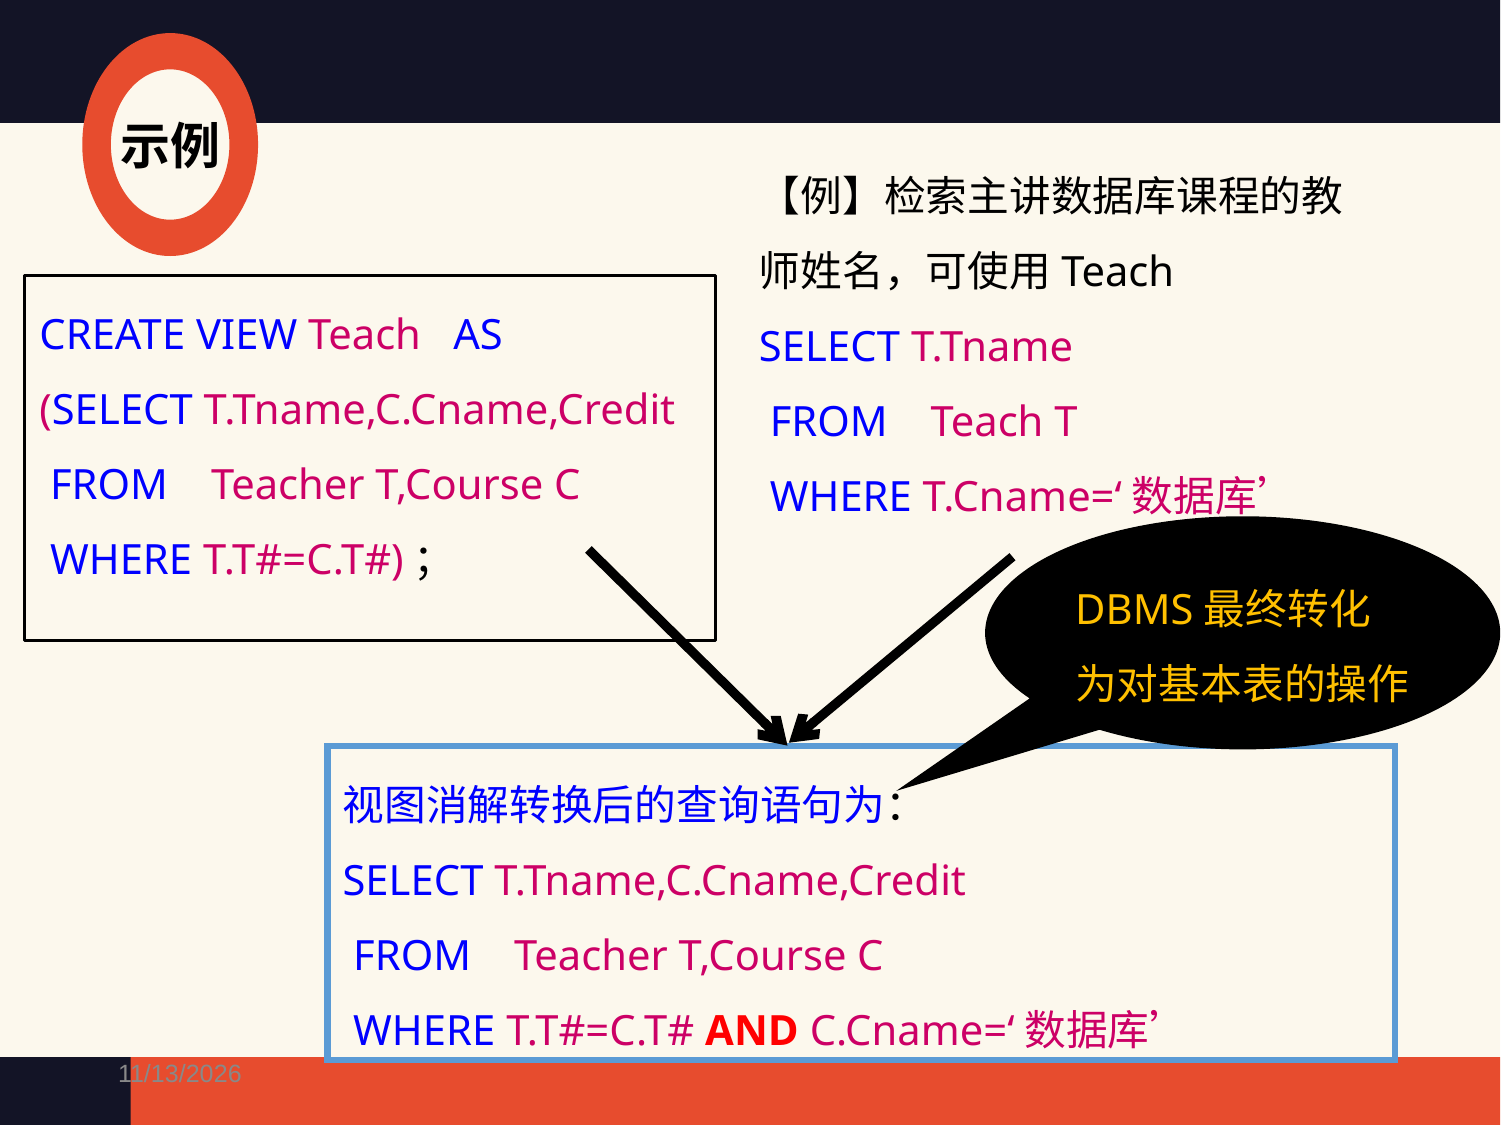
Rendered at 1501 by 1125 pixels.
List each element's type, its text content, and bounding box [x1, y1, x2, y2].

text_box 【例】检索主讲数据库课程的教师姓名，可使用Teach SELECT T.Tname FROM Teach T WHERE T.Cname=‘数据库’ [744, 136, 1388, 576]
text_box 视图消解转换后的查询语句为： SELECT T.Tname,C.Cname,Credit FROM Teacher T,Course C WHERE T.T#=C.T# AND C.Cname=‘数据库’ [327, 746, 1395, 1061]
text_box CREATE VIEW Teach AS (SELECT T.Tname,C.Cname,Credit FROM Teacher T,Course C WHERE T.T#=C.T#)； [24, 275, 716, 641]
text_box DBMS最终转化为对基本表的操作 [896, 516, 1501, 791]
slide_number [102, 1042, 441, 1103]
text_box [588, 549, 788, 746]
text_box 示例 [82, 33, 259, 257]
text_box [788, 556, 1013, 744]
text_box [0, 0, 1501, 123]
